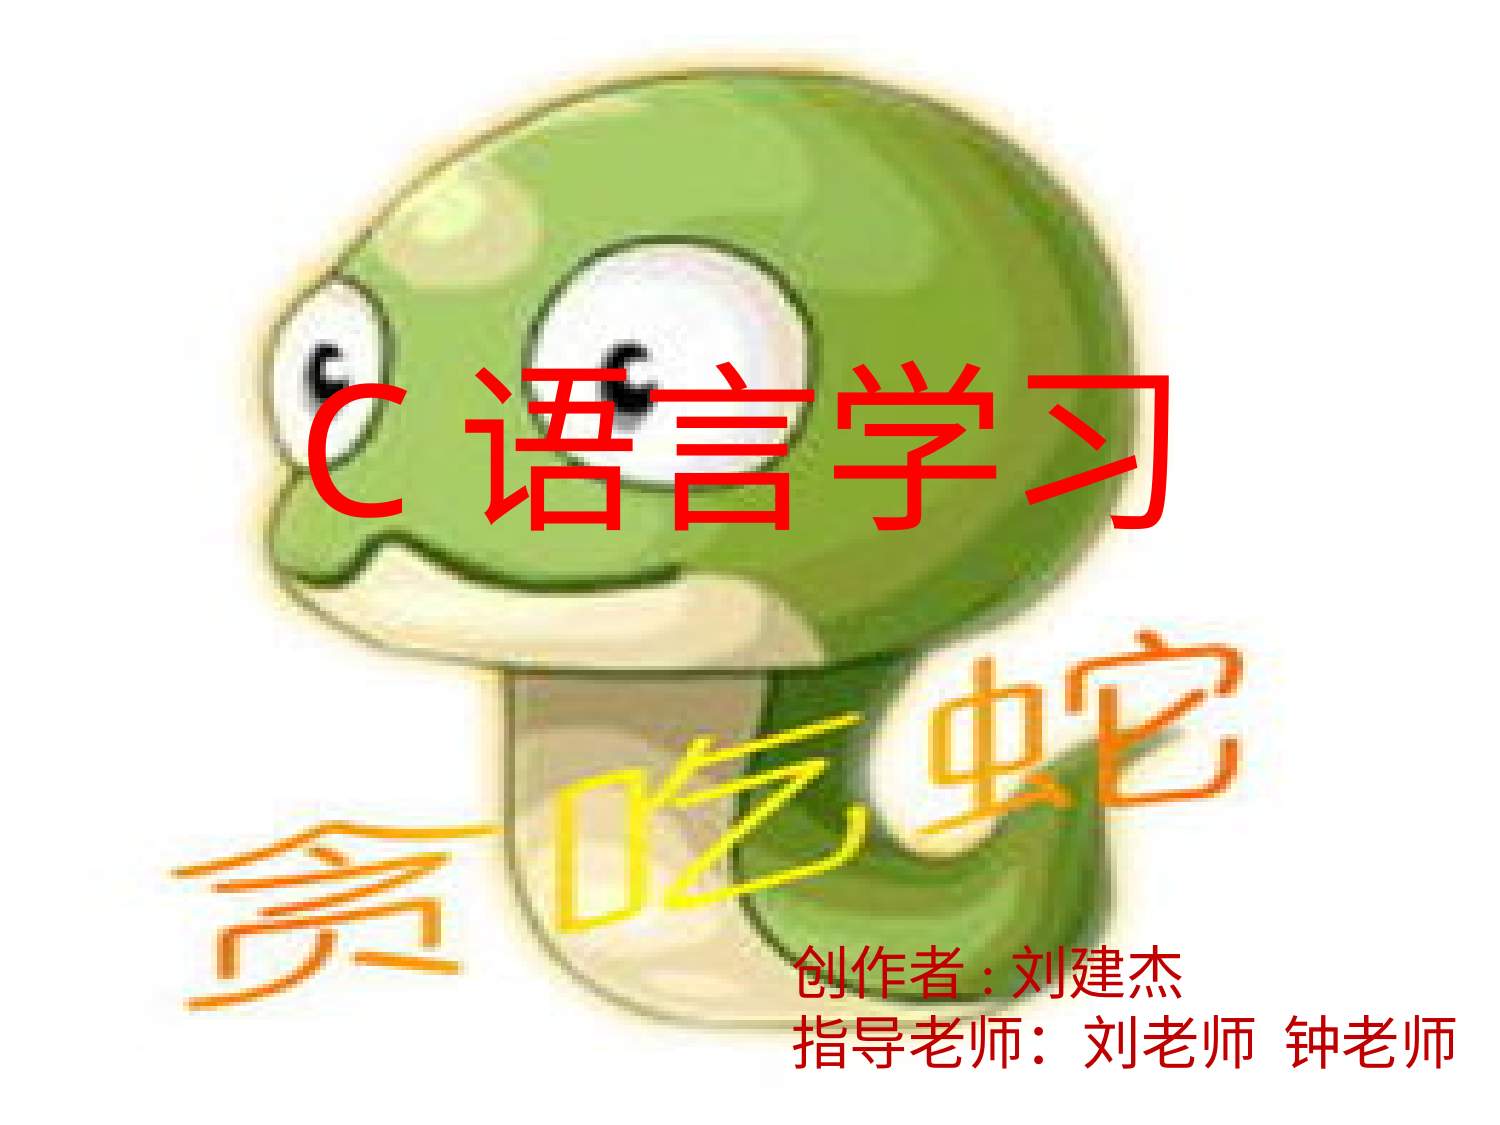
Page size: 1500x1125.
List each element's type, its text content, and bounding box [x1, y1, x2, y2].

picture [0, 0, 1500, 1125]
text_box C语言学习 [194, 326, 1294, 561]
text_box 创作者:刘建杰 指导老师：刘老师 钟老师 [749, 928, 1500, 1084]
